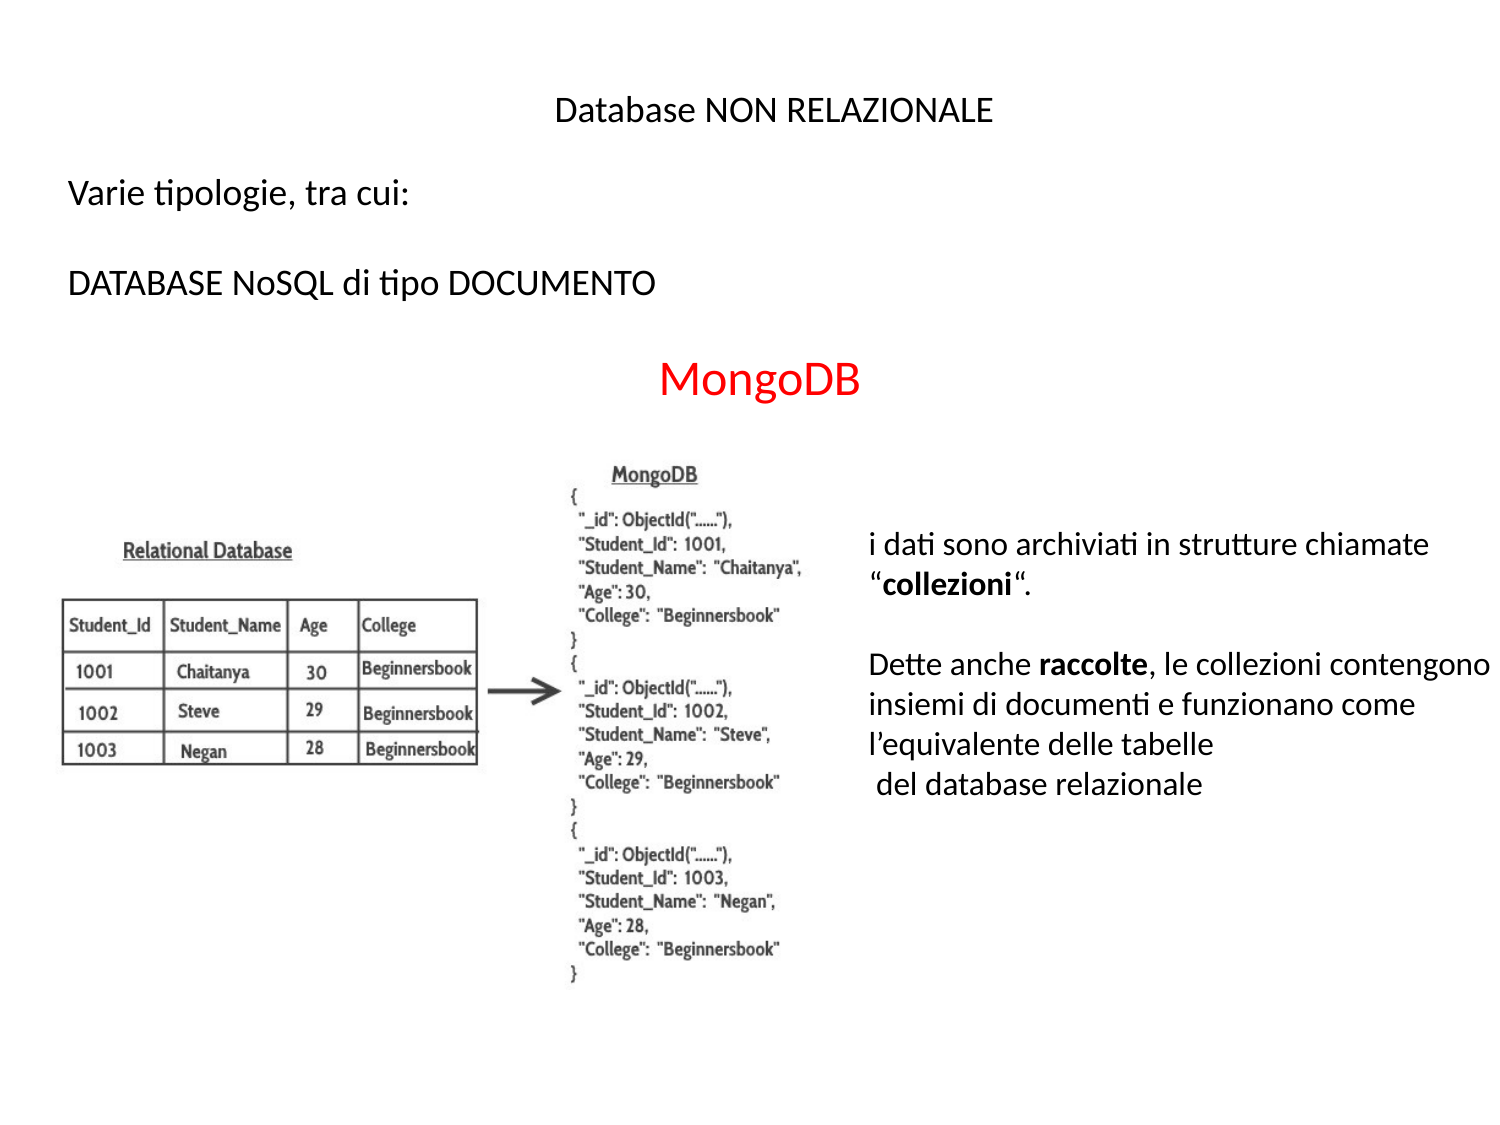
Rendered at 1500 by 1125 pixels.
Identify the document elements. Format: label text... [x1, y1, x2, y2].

text_box Database NON RELAZIONALE [539, 78, 1010, 138]
text_box Varie tipologie, tra cui: DATABASE NoSQL di tipo DOCUMENTO [53, 160, 845, 311]
picture [2, 449, 855, 1028]
text_box MongoDB [643, 338, 1117, 413]
text_box i dati sono archiviati in strutture chiamate “collezioni“. Dette anche raccolte, le collezioni contengono insiemi di documenti e funzionano come l’equivalente delle tabelle del database relazionale [859, 515, 1500, 810]
